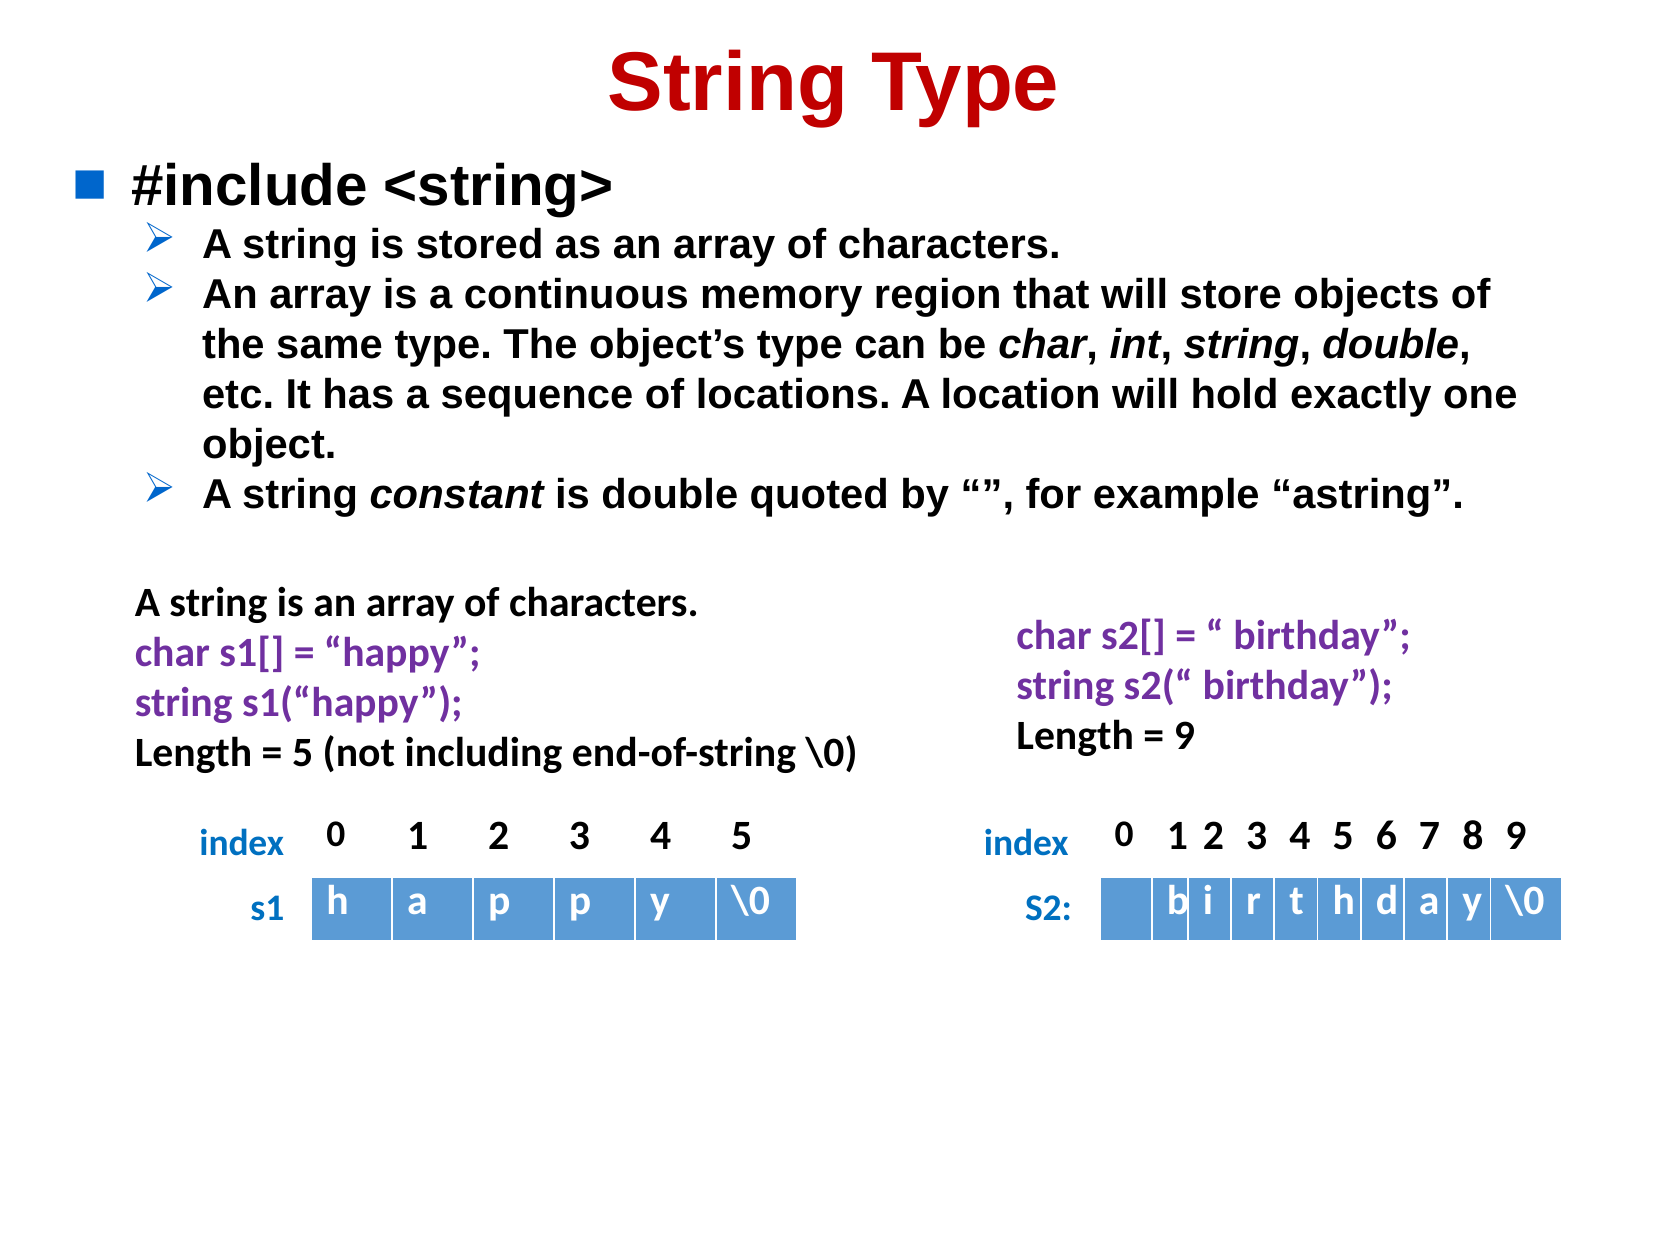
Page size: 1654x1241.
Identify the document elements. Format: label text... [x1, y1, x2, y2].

table_cell h [312, 878, 391, 940]
table_header 1 [393, 811, 472, 873]
table_header 4 [1275, 811, 1317, 873]
table_cell y [636, 878, 715, 940]
table_cell a [393, 878, 472, 940]
table_header 3 [1232, 811, 1273, 873]
table_header 1 [1153, 811, 1187, 873]
table_cell d [1362, 878, 1403, 940]
table_cell p [555, 878, 634, 940]
table_header 3 [555, 811, 634, 873]
table_cell r [1232, 878, 1273, 940]
table_cell \0 [717, 878, 796, 940]
table_cell y [1448, 878, 1490, 940]
text_box index [184, 810, 302, 871]
title String Type [135, 0, 1532, 147]
table_header 8 [1448, 811, 1490, 873]
table_cell p [474, 878, 553, 940]
text_box S2: [1010, 875, 1099, 936]
table_cell t [1275, 878, 1317, 940]
table_cell [1101, 878, 1151, 940]
table_header 6 [1362, 811, 1403, 873]
table_header 7 [1405, 811, 1446, 873]
table_header 0 [1101, 811, 1151, 873]
table_header 4 [636, 811, 715, 873]
list #include <string> A string is stored as an array of characters. An array is a continuous memory region that will store objects of the same type. The object’s type can be char, int, string, double, etc. It has a sequence of locations. A location will hold exactly one object. A string constant is double quoted by “”, for example “astring”. [72, 147, 1552, 548]
table_cell \0 [1491, 878, 1561, 940]
text_box s1 [235, 875, 304, 936]
table_header 2 [474, 811, 553, 873]
text_box A string is an array of characters. char s1[] = “happy”; string s1(“happy”); Length = 5 (not including end-of-string \0) [120, 567, 951, 783]
table_header 2 [1189, 811, 1230, 873]
table_cell b [1153, 878, 1187, 940]
table_cell i [1189, 878, 1230, 940]
table_header 5 [717, 811, 796, 873]
table_header 5 [1318, 811, 1360, 873]
text_box index [969, 810, 1090, 871]
table_header 9 [1491, 811, 1561, 873]
table_cell a [1405, 878, 1446, 940]
table_cell h [1318, 878, 1360, 940]
table_header 0 [312, 811, 391, 873]
text_box char s2[] = “ birthday”; string s2(“ birthday”); Length = 9 [1001, 600, 1602, 765]
